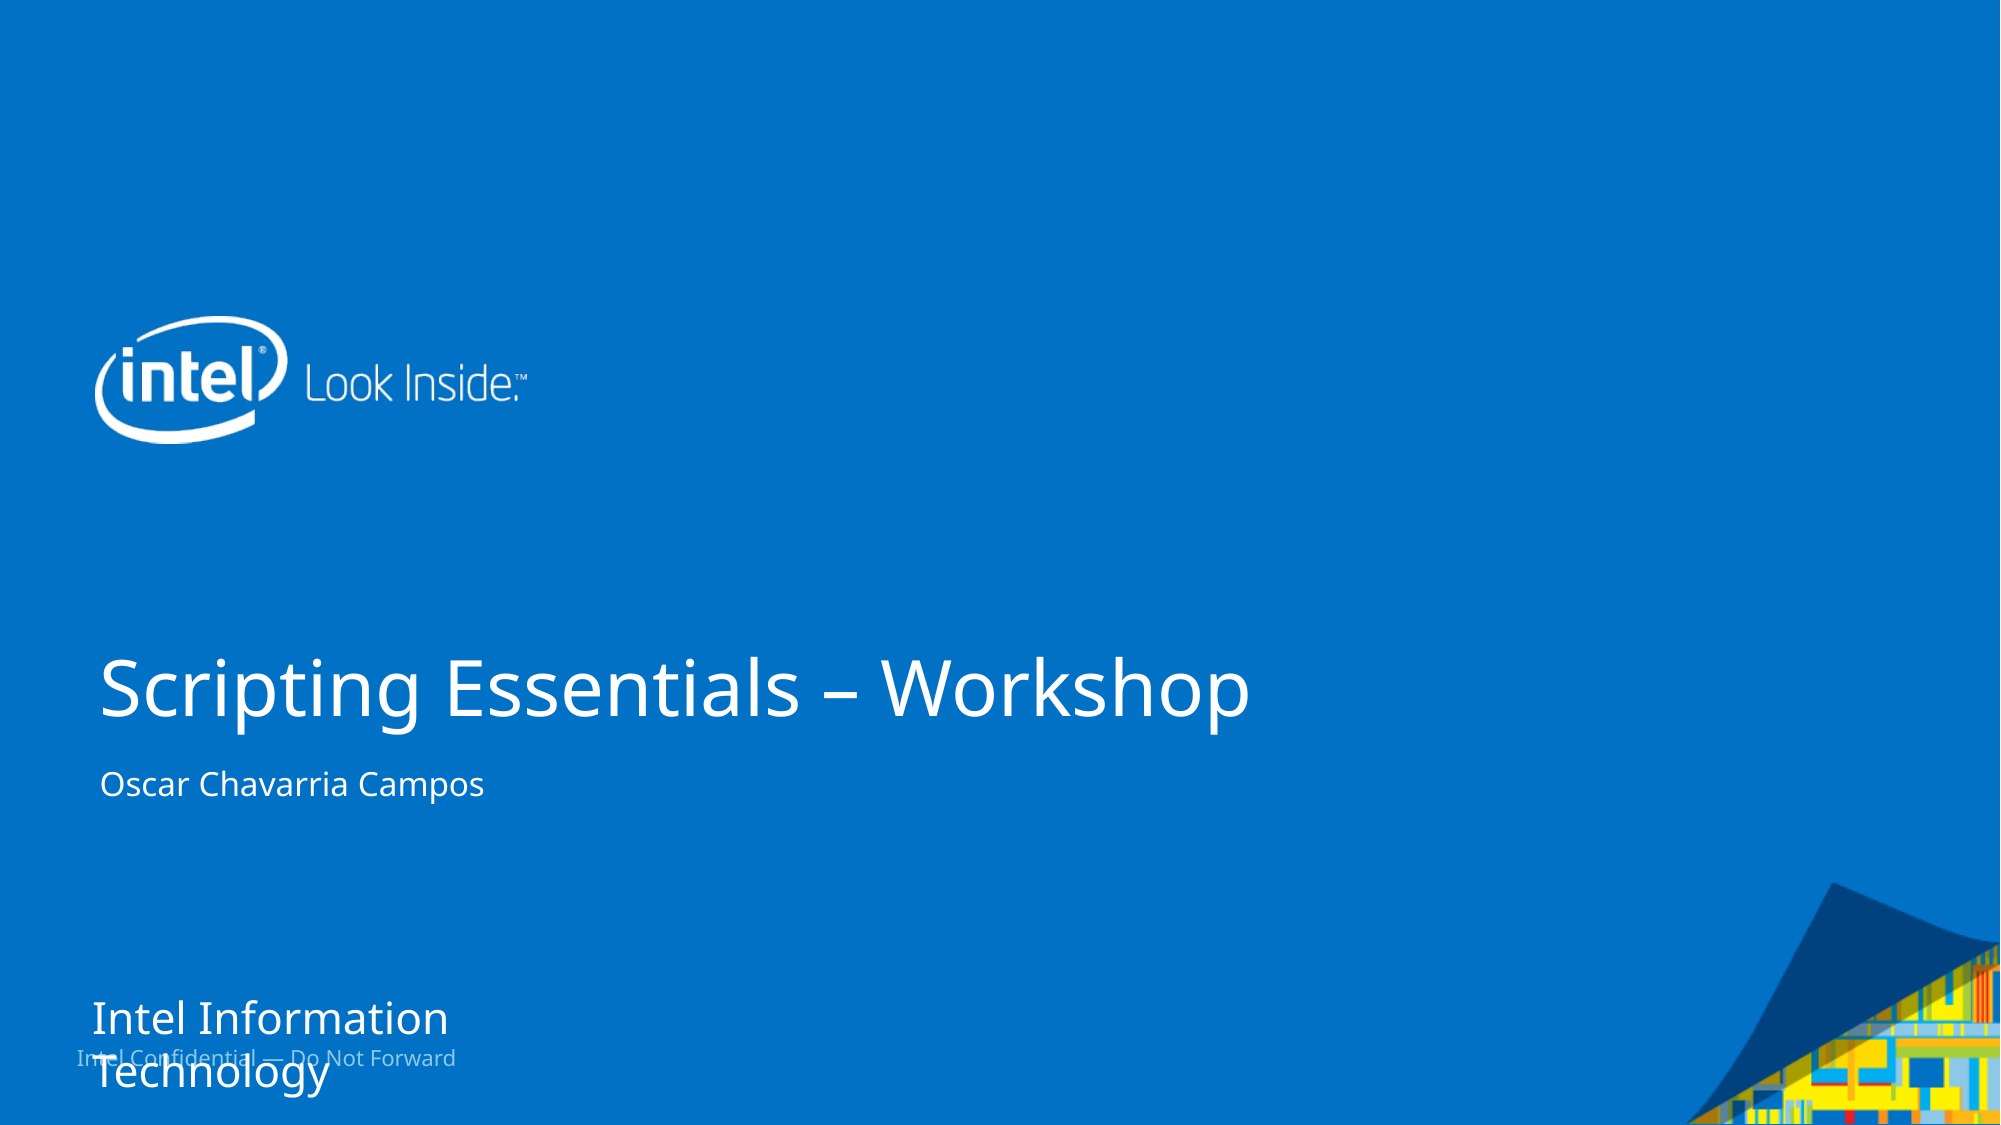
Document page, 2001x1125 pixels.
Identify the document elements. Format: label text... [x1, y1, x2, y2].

subtitle Oscar Chavarria Campos [99, 763, 1485, 966]
title Scripting Essentials – Workshop [99, 490, 1781, 732]
picture [1687, 882, 2000, 1124]
picture [95, 316, 527, 444]
